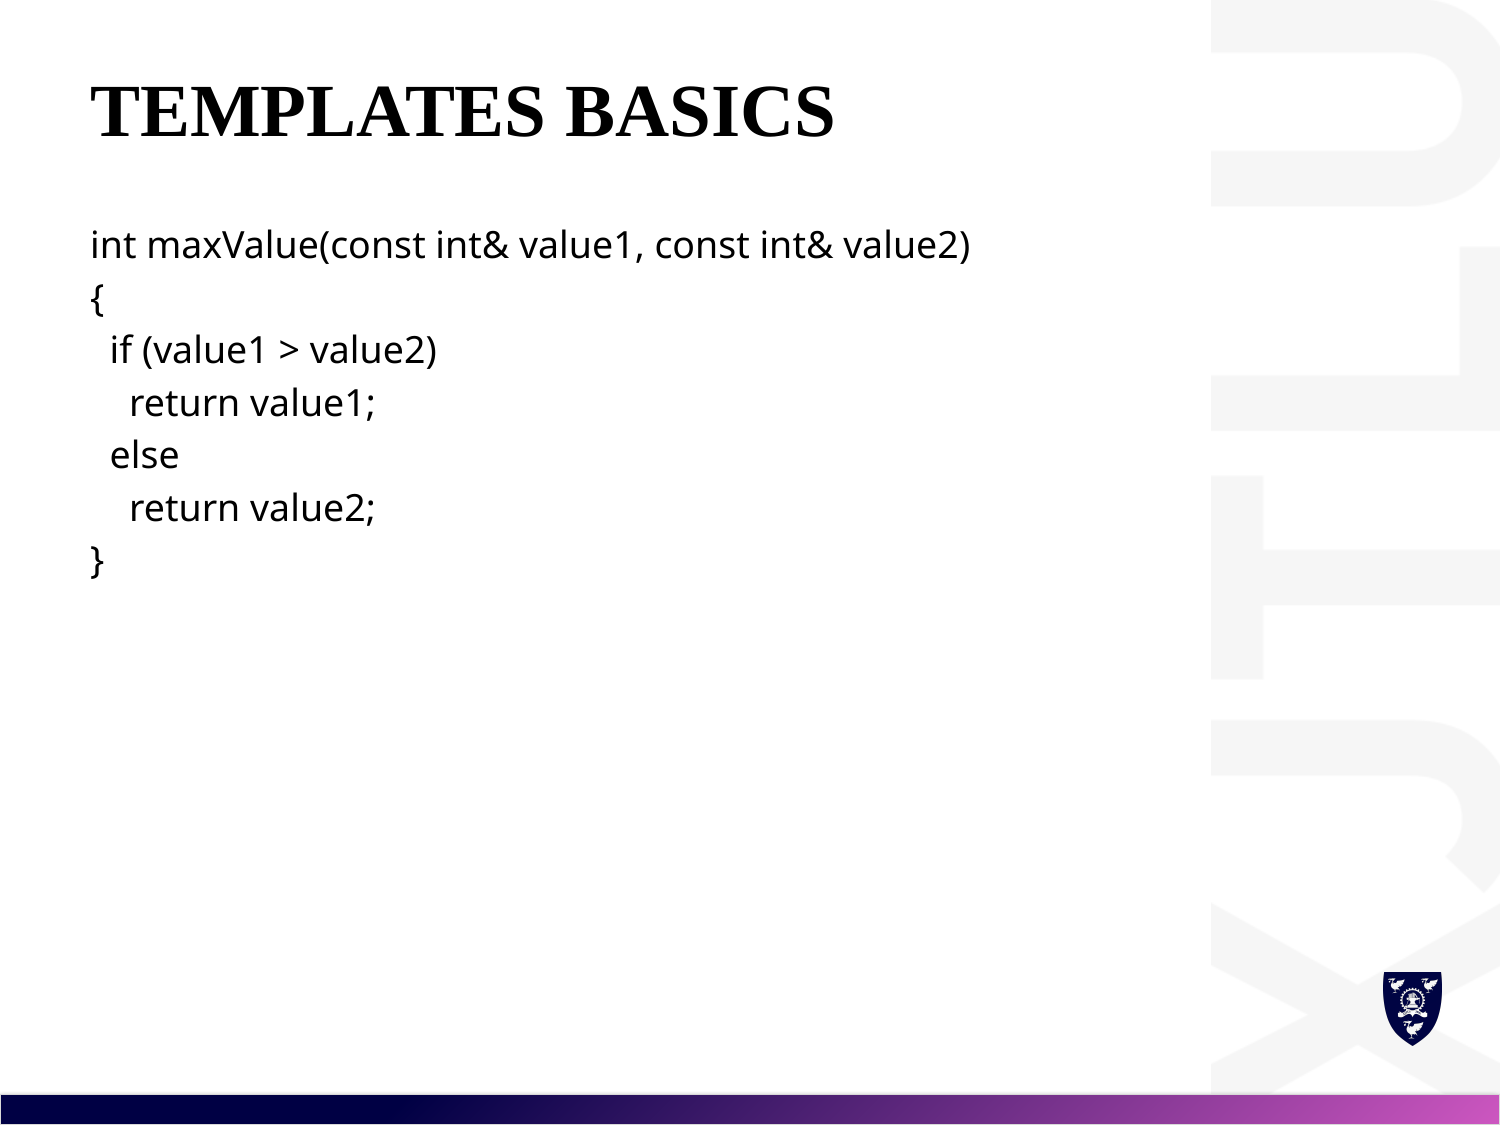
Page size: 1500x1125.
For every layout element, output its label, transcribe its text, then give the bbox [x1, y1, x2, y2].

picture [1383, 972, 1442, 1046]
list int maxValue(const int& value1, const int& value2) { if (value1 > value2) return value1; else return value2; } [75, 213, 1357, 388]
slide_number [1074, 1042, 1425, 1103]
title Templates Basics [75, 50, 1450, 163]
list int maxValue(const int& value1, const int& value2) { if (value1 > value2) return value1; else return value2; } [75, 389, 1357, 967]
